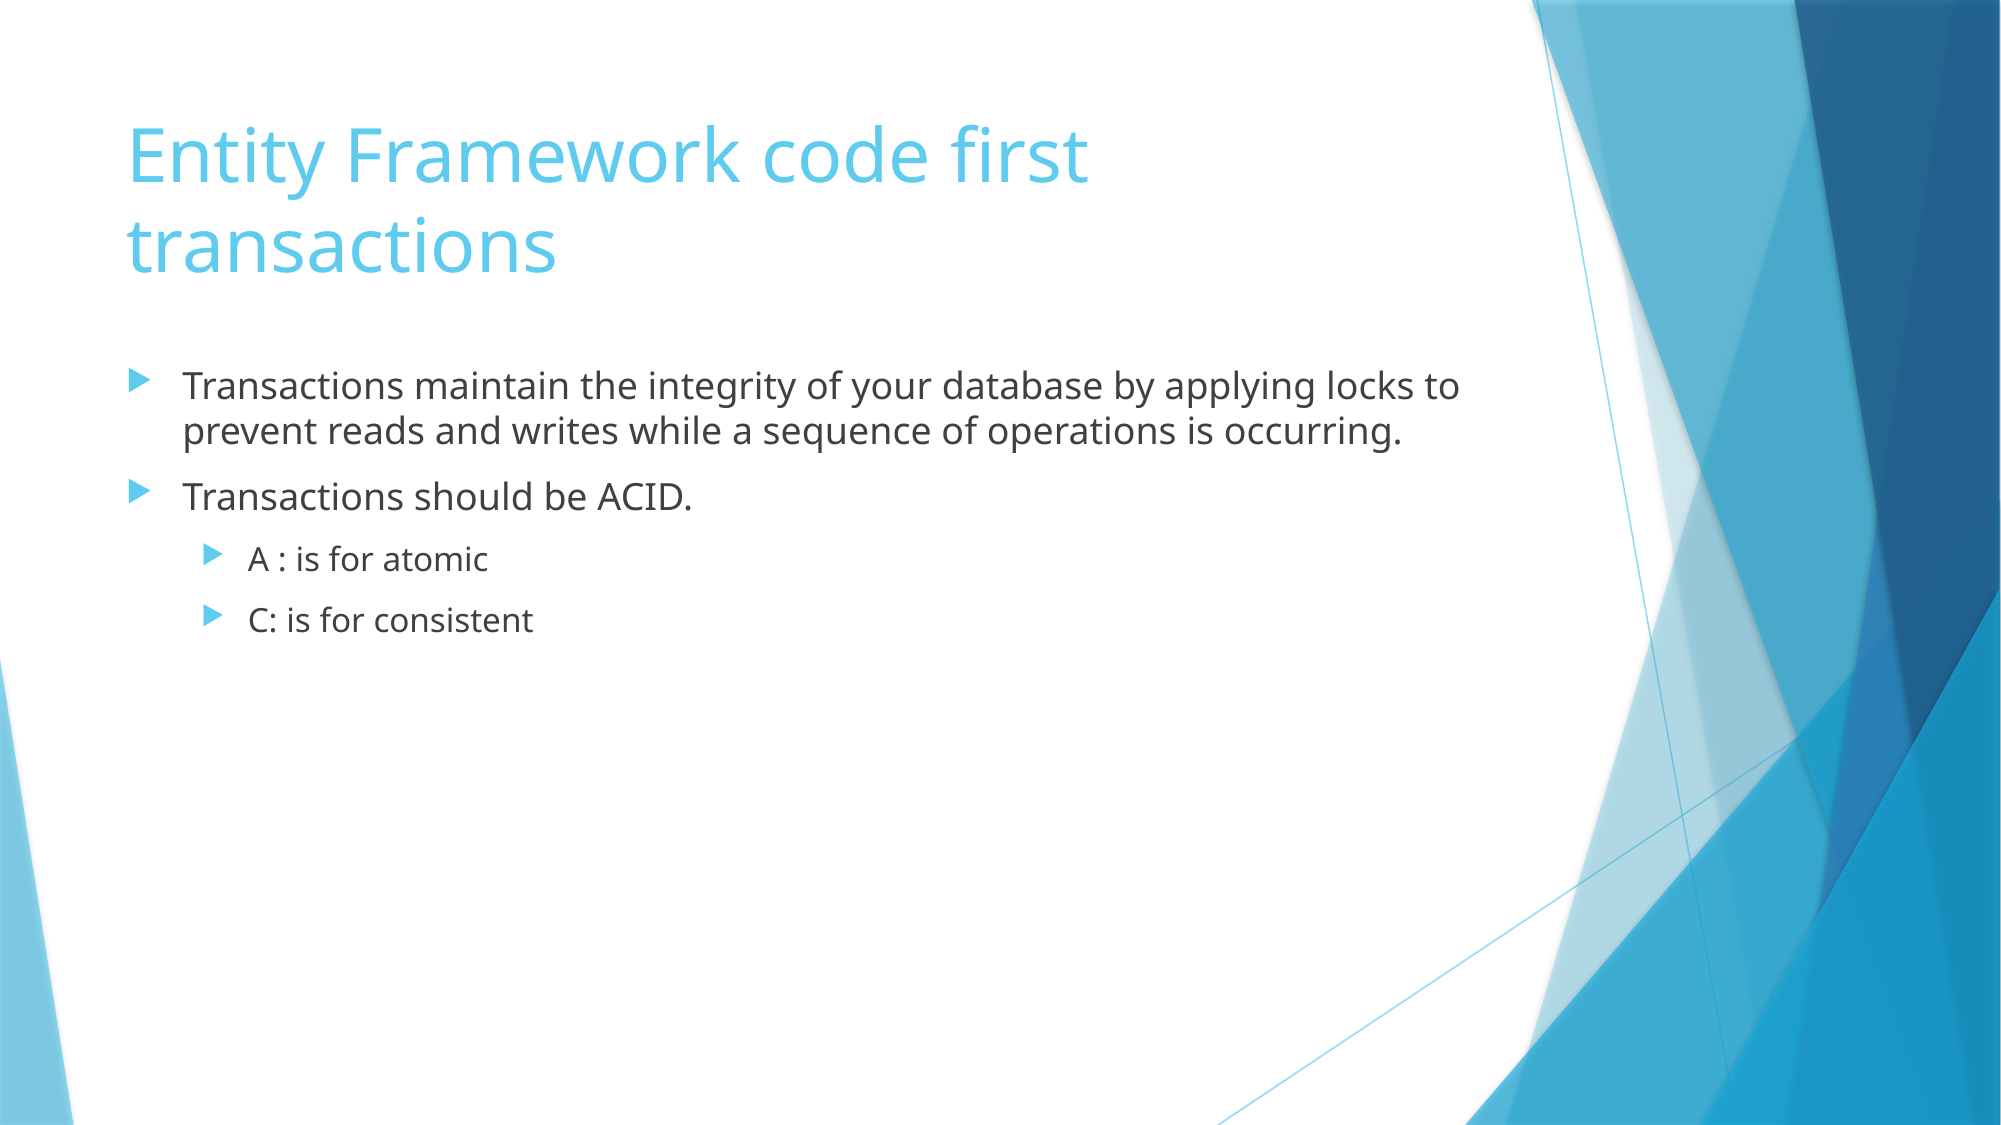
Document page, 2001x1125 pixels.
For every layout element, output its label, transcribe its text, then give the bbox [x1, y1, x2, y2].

list Transactions maintain the integrity of your database by applying locks to prevent reads and writes while a sequence of operations is occurring. Transactions should be ACID. A : is for atomic C: is for consistent [111, 354, 1522, 992]
title Entity Framework code first transactions [111, 99, 1522, 317]
